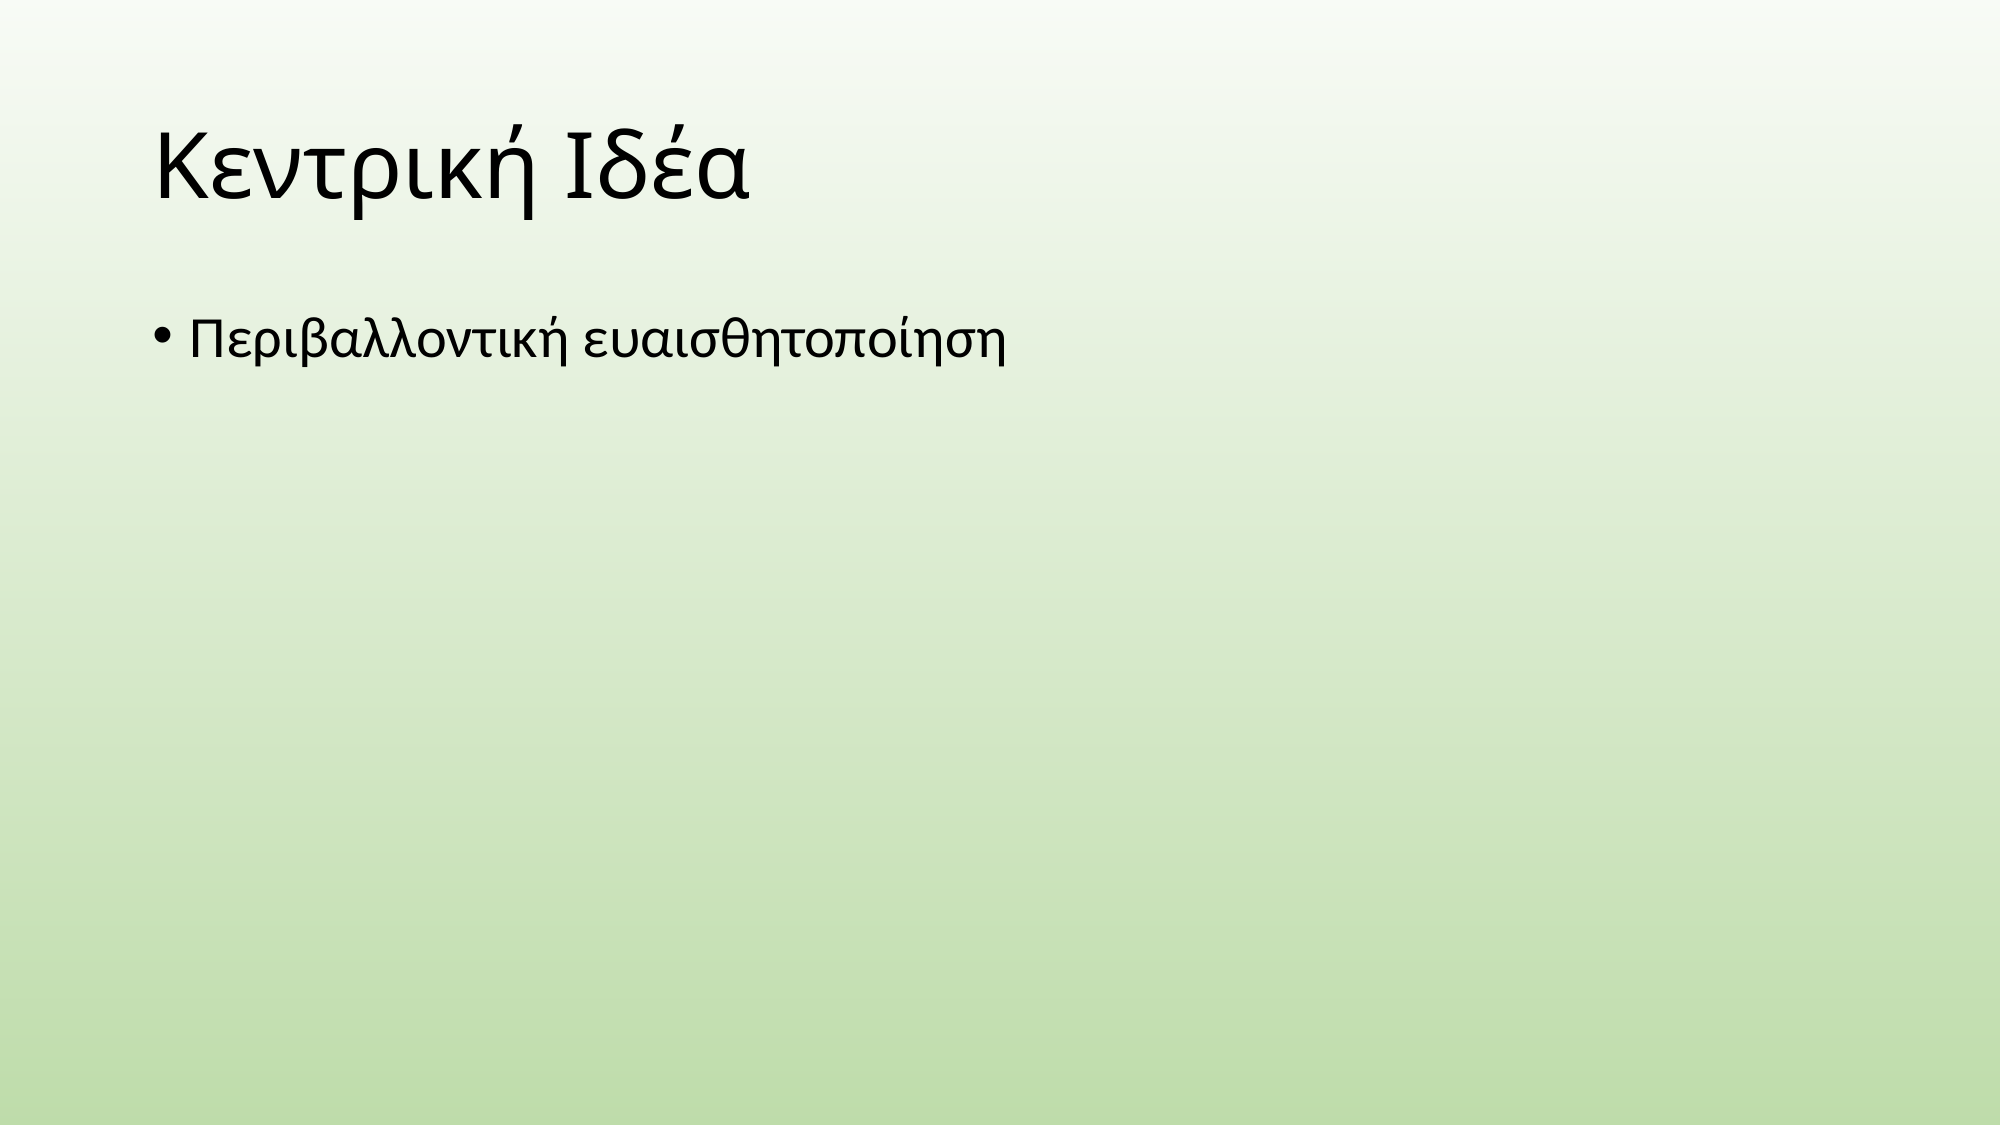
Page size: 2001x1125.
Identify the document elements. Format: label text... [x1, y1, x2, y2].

list Περιβαλλοντική ευαισθητοποίηση [137, 299, 1863, 1014]
title Κεντρική Ιδέα [137, 59, 1863, 278]
